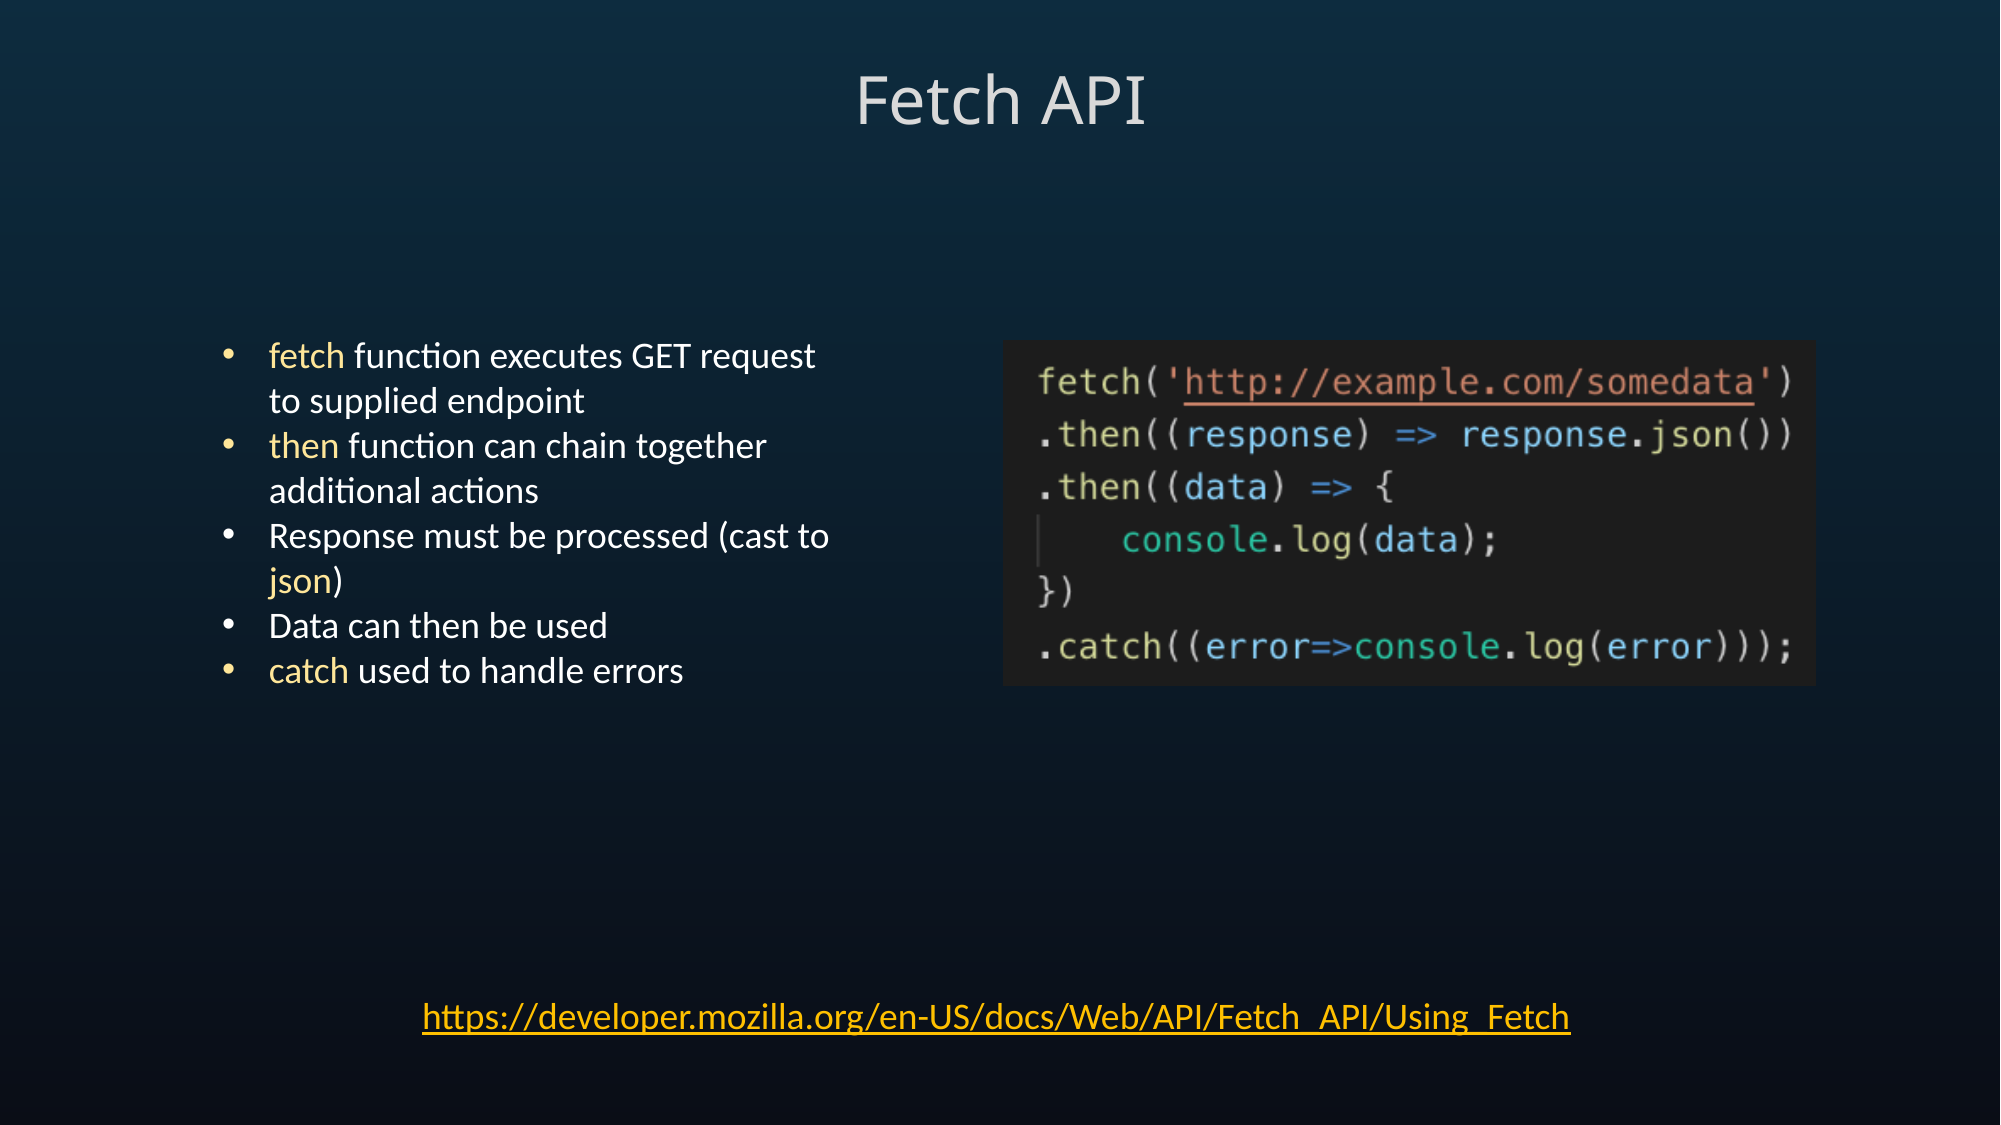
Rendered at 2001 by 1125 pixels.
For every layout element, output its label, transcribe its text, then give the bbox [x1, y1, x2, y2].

text_box Fetch API [83, 59, 1918, 234]
text_box https://developer.mozilla.org/en-US/docs/Web/API/Fetch_API/Using_Fetch [407, 984, 1599, 1045]
picture [1003, 340, 1816, 686]
text_box fetch function executes GET request to supplied endpoint then function can chain together additional actions Response must be processed (cast to json) Data can then be used catch used to handle errors [207, 323, 854, 699]
